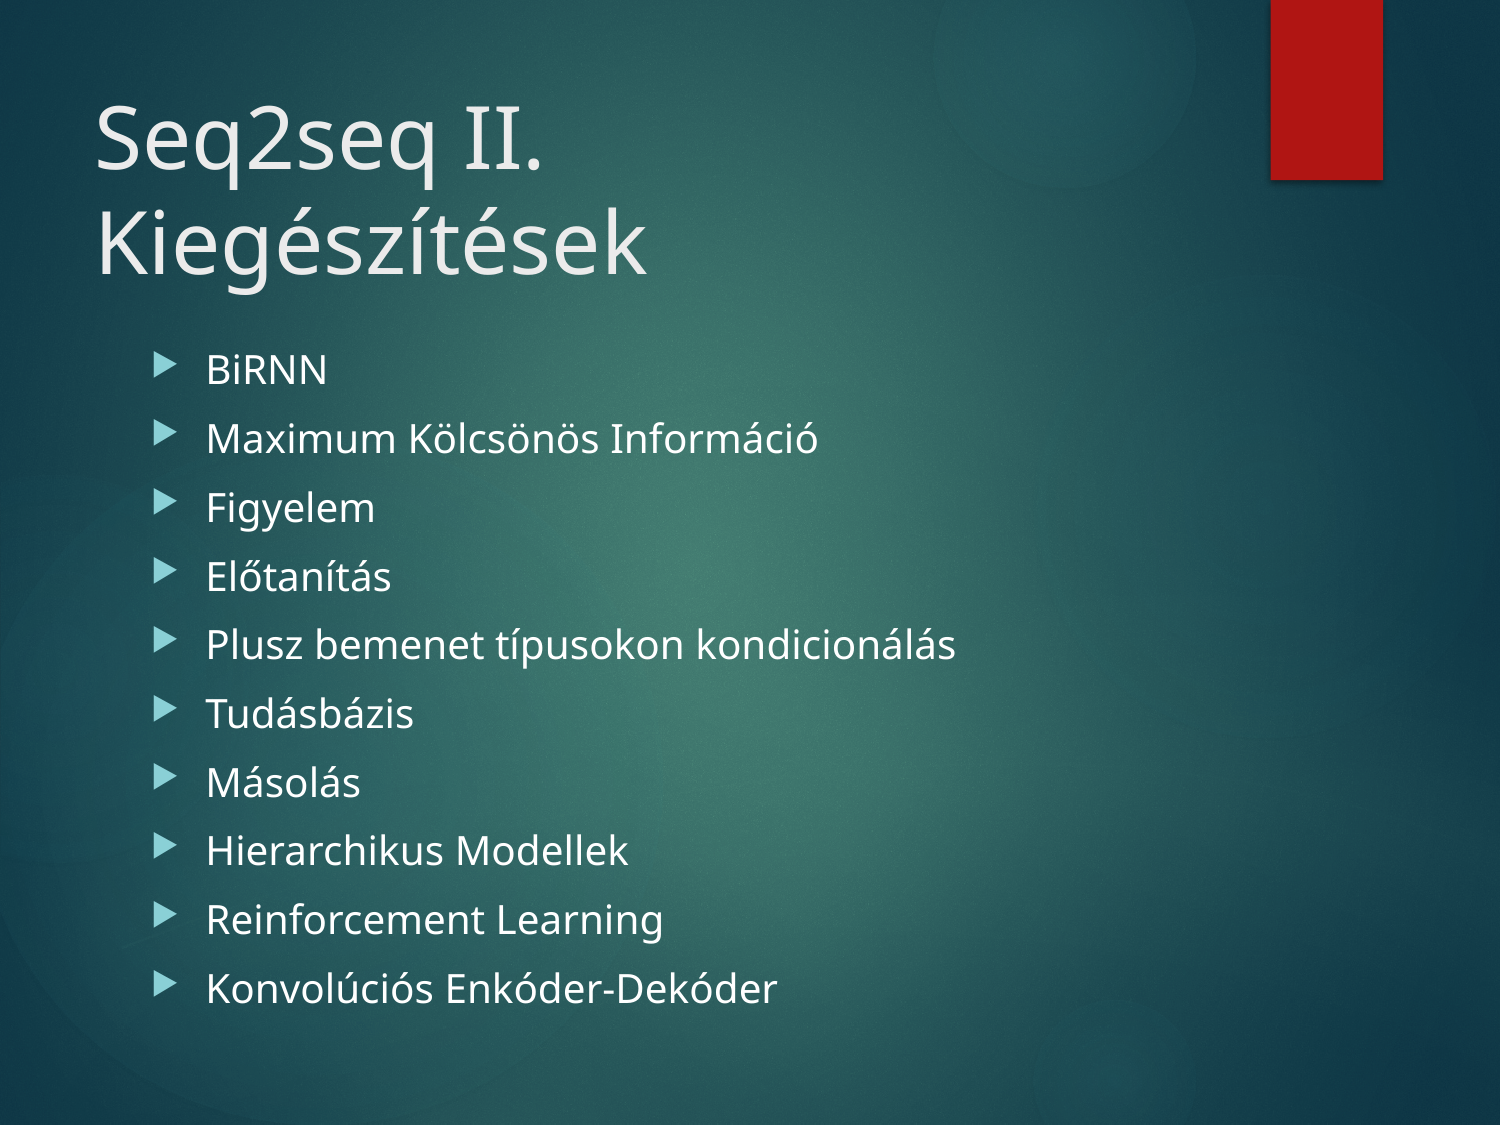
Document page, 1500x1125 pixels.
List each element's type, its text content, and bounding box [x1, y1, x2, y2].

title Seq2seq II. Kiegészítések [79, 74, 1237, 304]
list BiRNN Maximum Kölcsönös Információ Figyelem Előtanítás Plusz bemenet típusokon kondicionálás Tudásbázis Másolás Hierarchikus Modellek Reinforcement Learning Konvolúciós Enkóder-Dekóder [135, 336, 1237, 1025]
